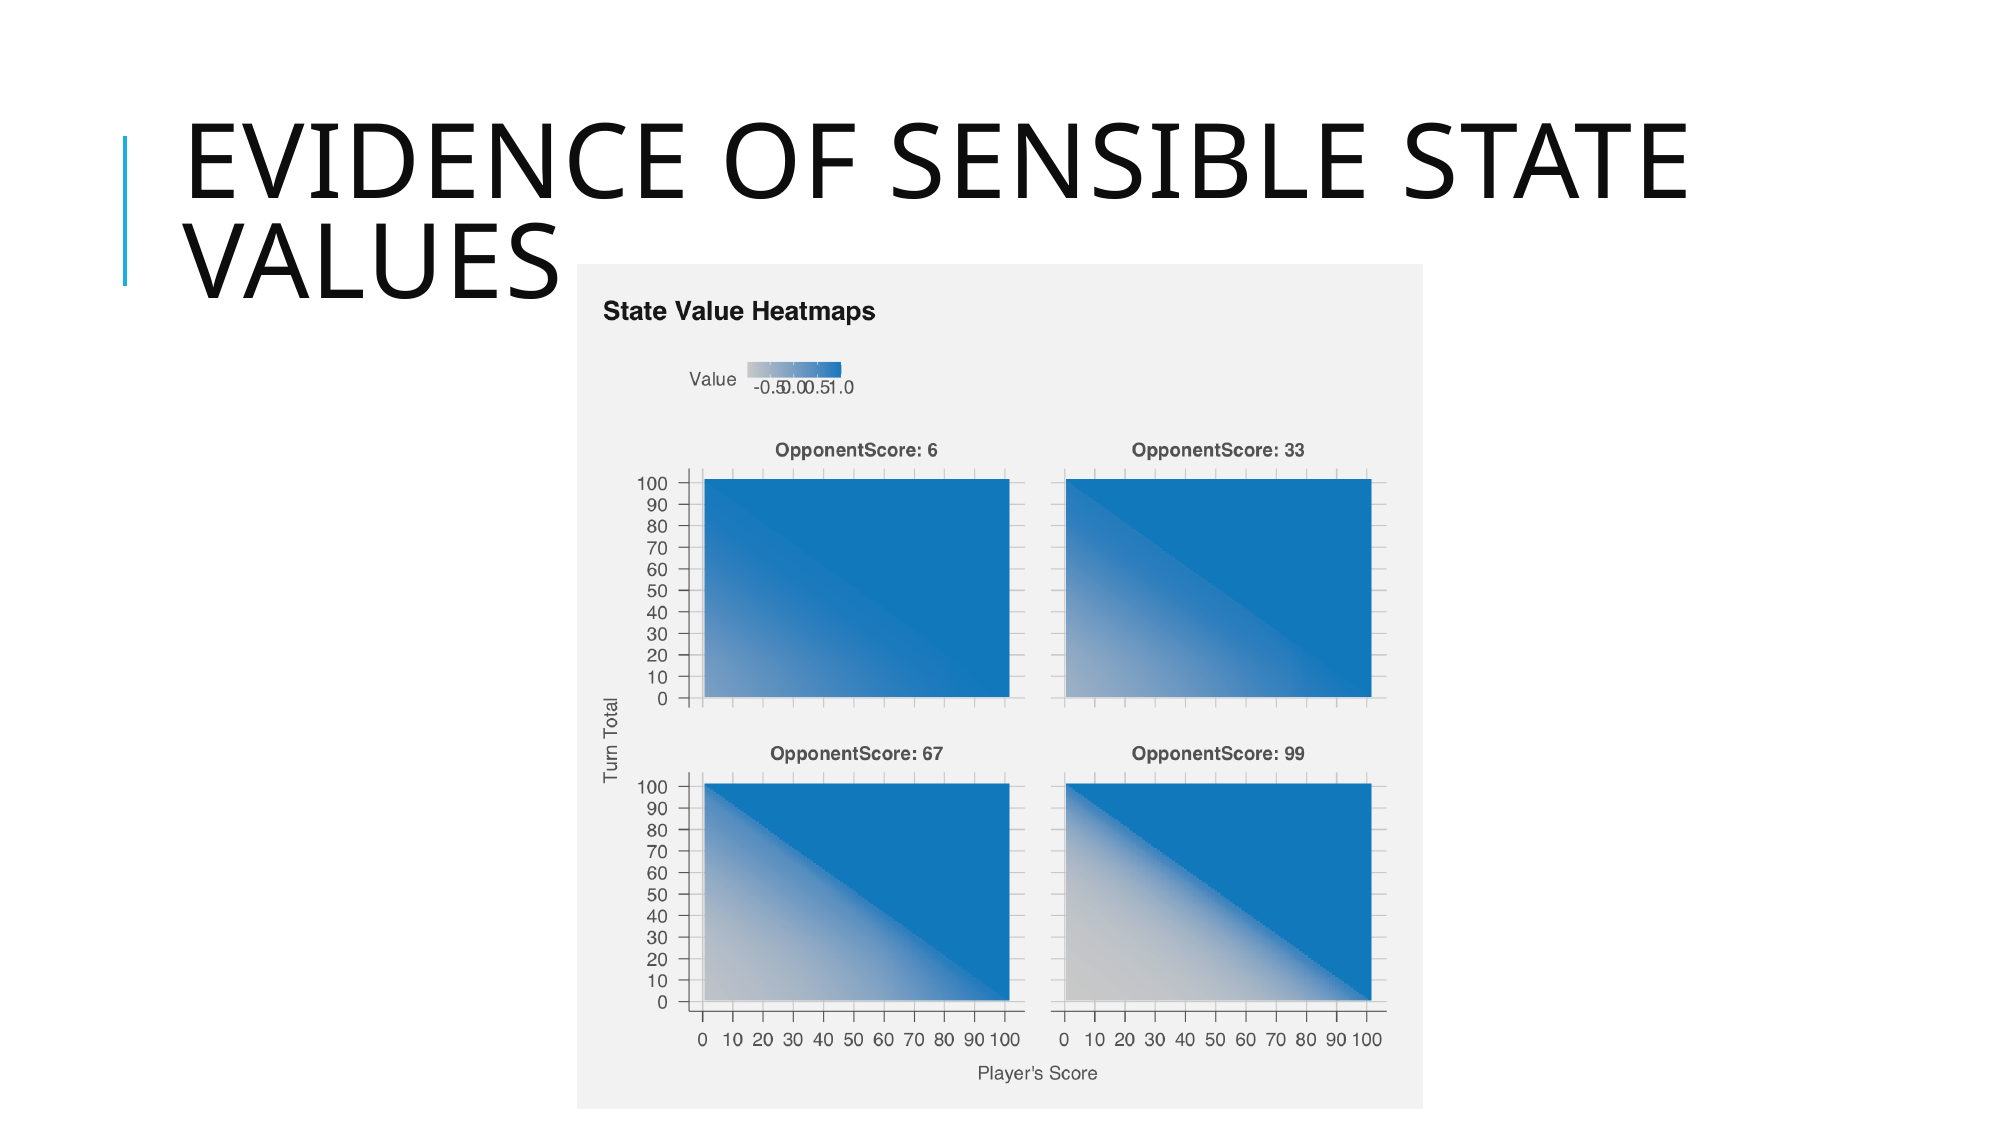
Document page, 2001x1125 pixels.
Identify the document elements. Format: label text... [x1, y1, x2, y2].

title Evidence of sensible STAte values [168, 96, 1763, 342]
picture [577, 263, 1423, 1109]
